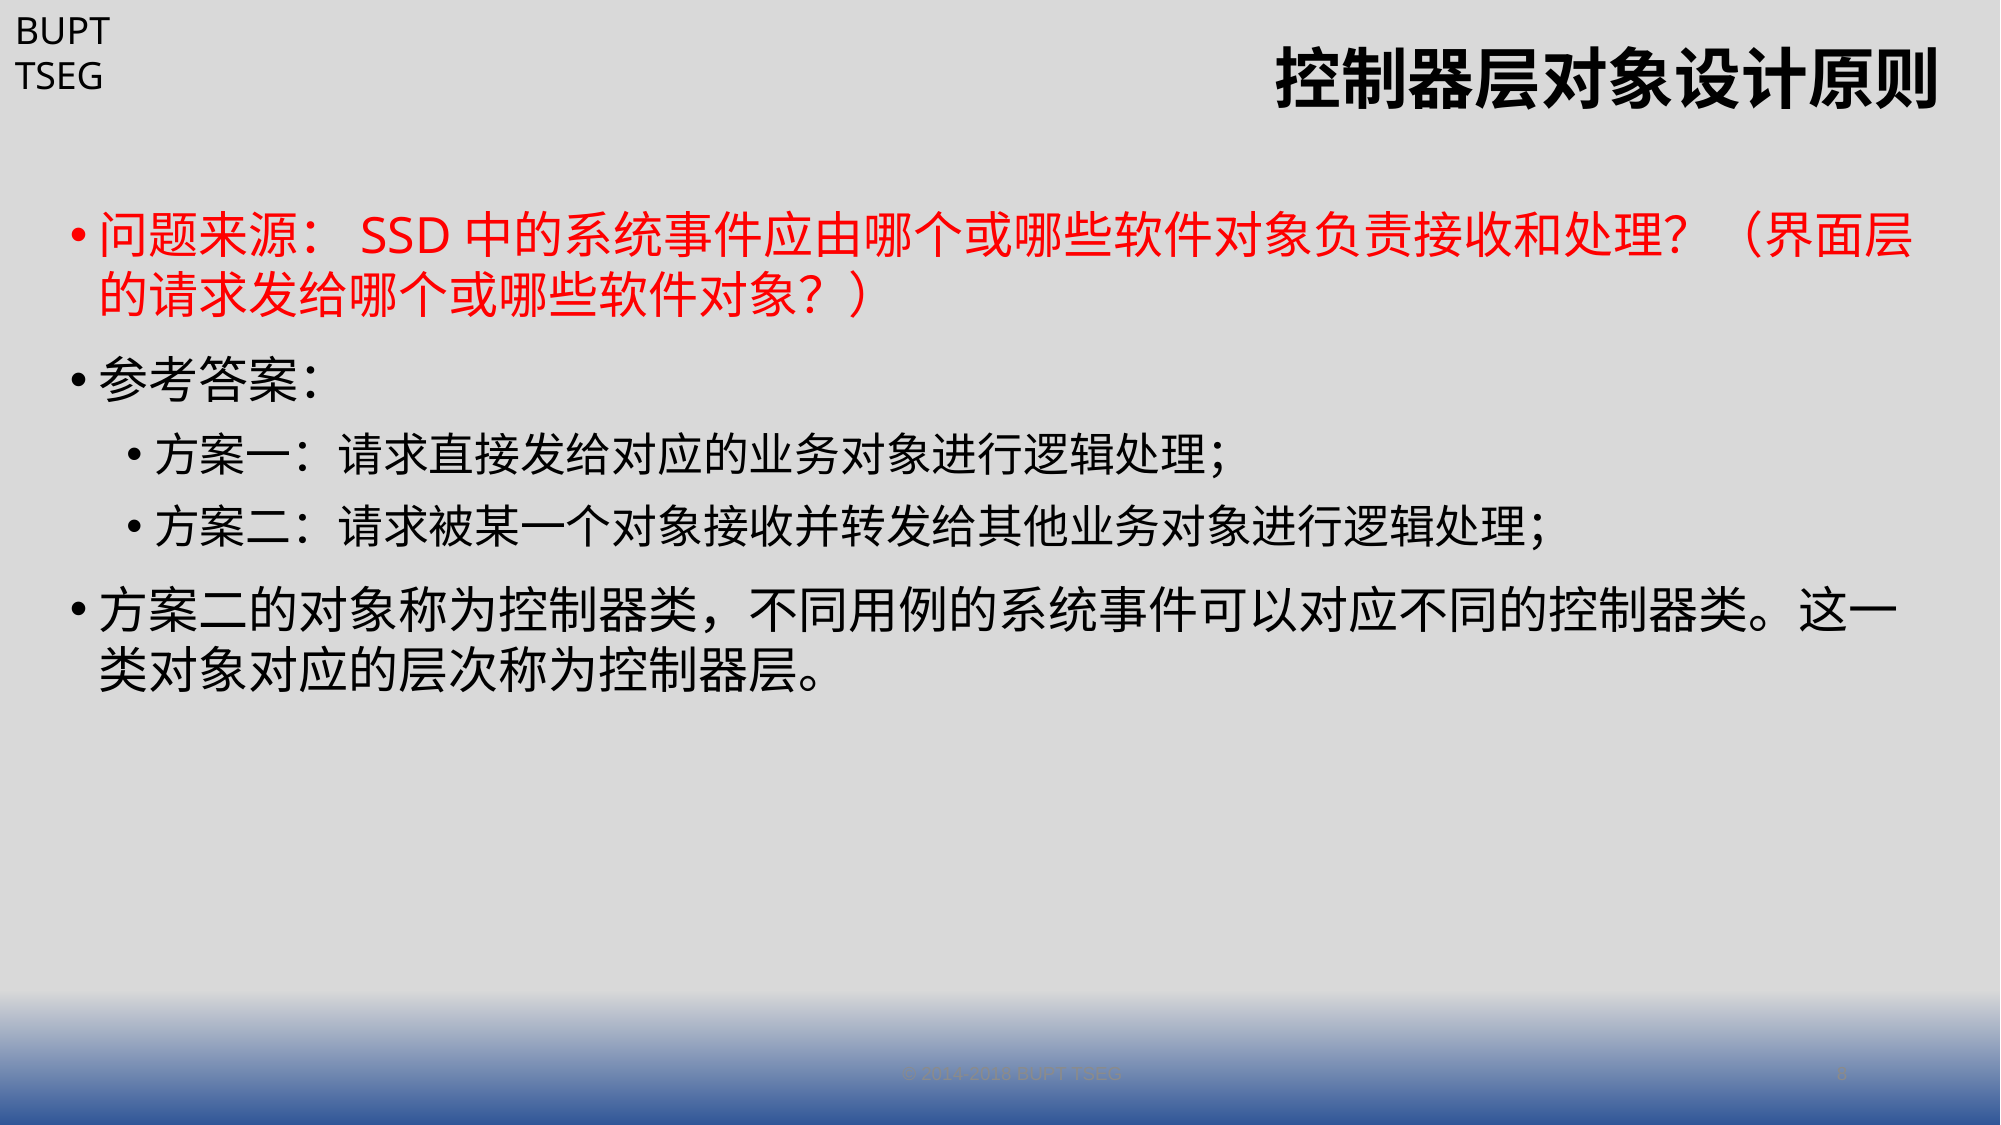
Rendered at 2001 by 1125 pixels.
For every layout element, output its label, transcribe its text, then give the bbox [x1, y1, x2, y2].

list 问题来源：SSD中的系统事件应由哪个或哪些软件对象负责接收和处理？（界面层的请求发给哪个或哪些软件对象？） 参考答案： 方案一：请求直接发给对应的业务对象进行逻辑处理； 方案二：请求被某一个对象接收并转发给其他业务对象进行逻辑处理； 方案二的对象称为控制器类，不同用例的系统事件可以对应不同的控制器类。这一类对象对应的层次称为控制器层。 [55, 196, 1957, 1014]
title 控制器层对象设计原则 [167, 29, 1957, 136]
footer © 2014-2018 BUPT TSEG [677, 1042, 1353, 1103]
slide_number 8 [1412, 1042, 1863, 1103]
